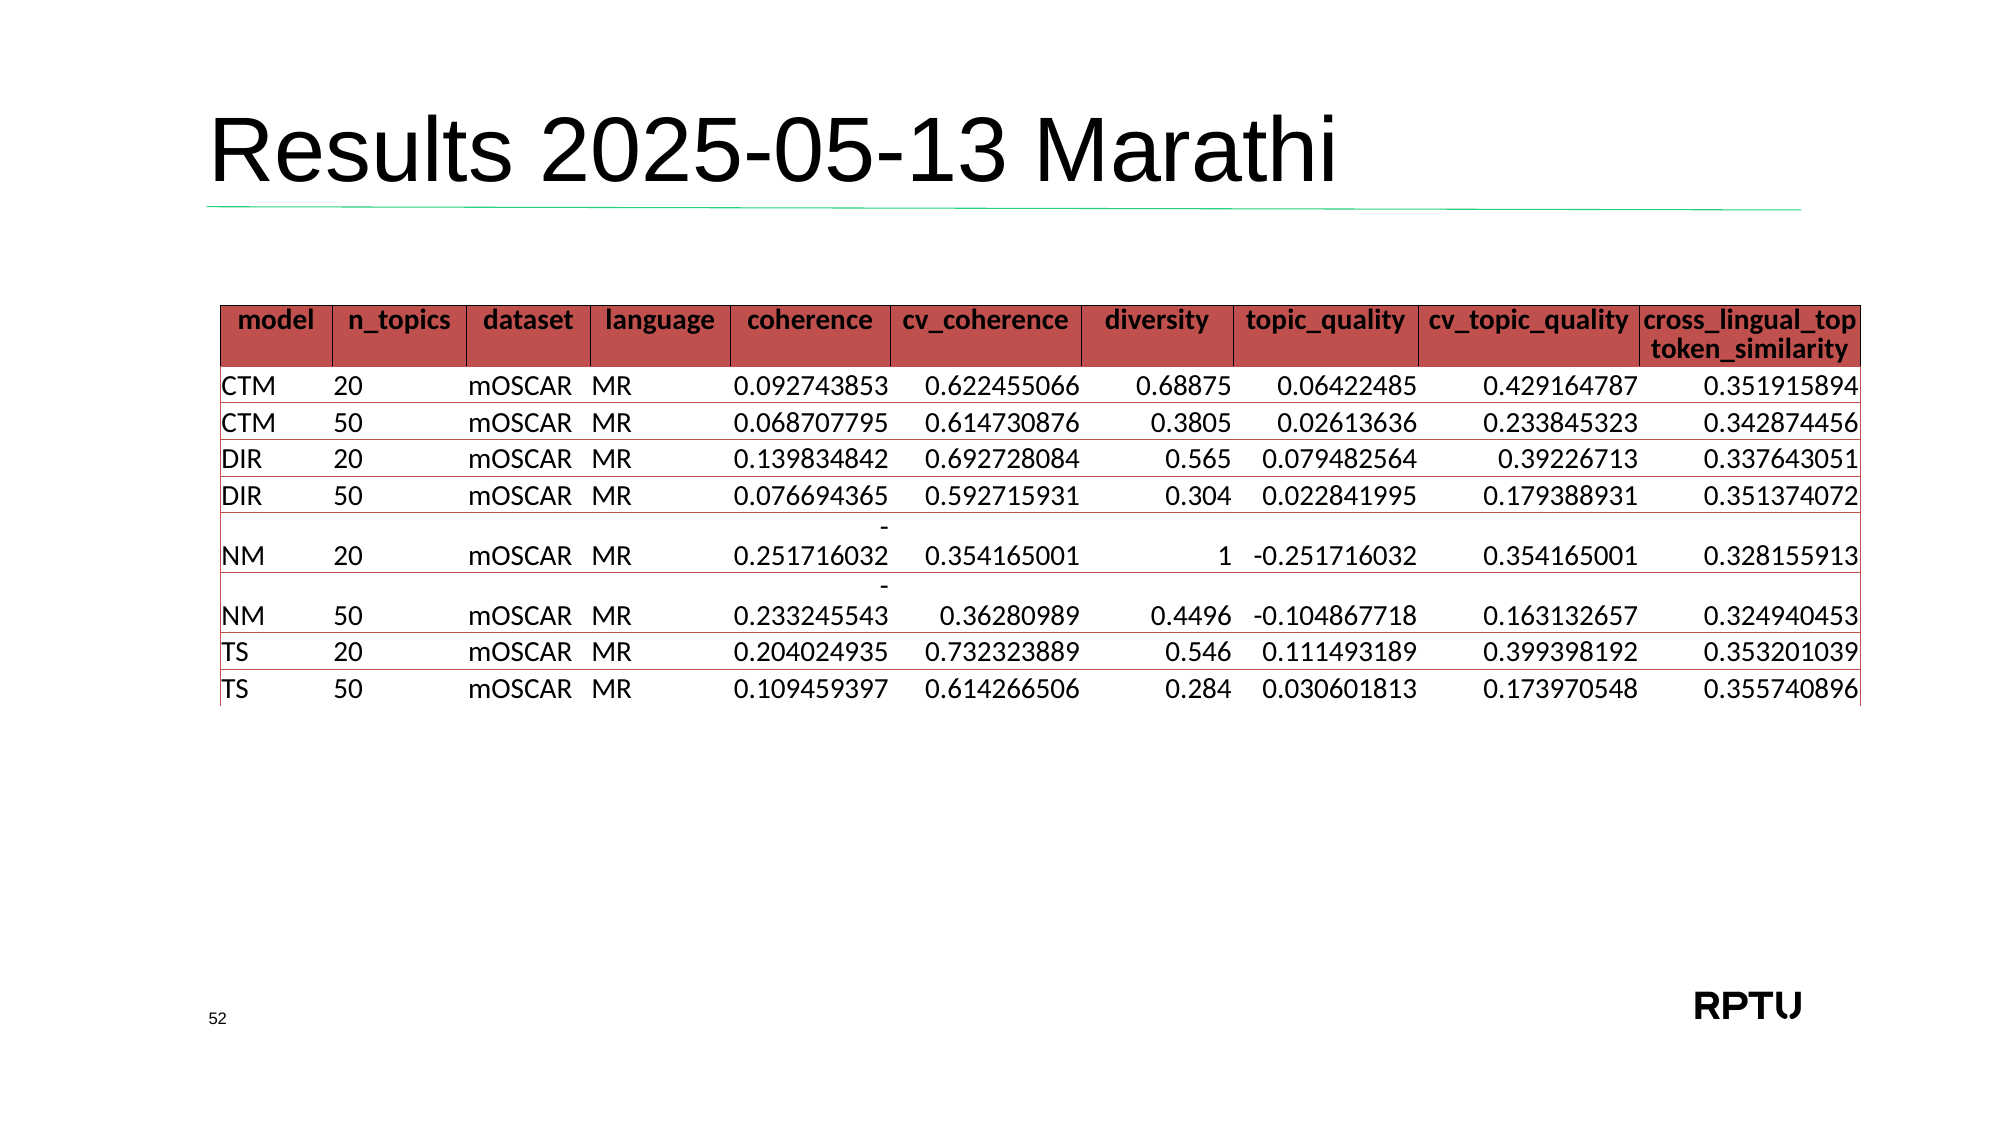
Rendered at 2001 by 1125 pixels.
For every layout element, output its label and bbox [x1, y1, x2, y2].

table_header [1082, 306, 1233, 366]
table_cell [221, 513, 1860, 572]
picture [1550, 816, 1946, 1125]
table_cell [221, 633, 1860, 669]
table_header [1234, 306, 1418, 366]
table_header [333, 306, 466, 366]
slide_number [208, 989, 284, 1028]
table_cell [221, 367, 1860, 402]
table_cell [221, 573, 1860, 632]
table_header [1640, 306, 1860, 366]
table_cell [221, 670, 1860, 706]
table_header [731, 306, 890, 366]
table_header [891, 306, 1081, 366]
table_cell [221, 440, 1860, 476]
table_cell [221, 403, 1860, 439]
title [208, 59, 1802, 202]
table_header [467, 306, 590, 366]
table_header [591, 306, 730, 366]
table_cell [221, 477, 1860, 512]
table_header [221, 306, 332, 366]
table_header [1419, 306, 1639, 366]
